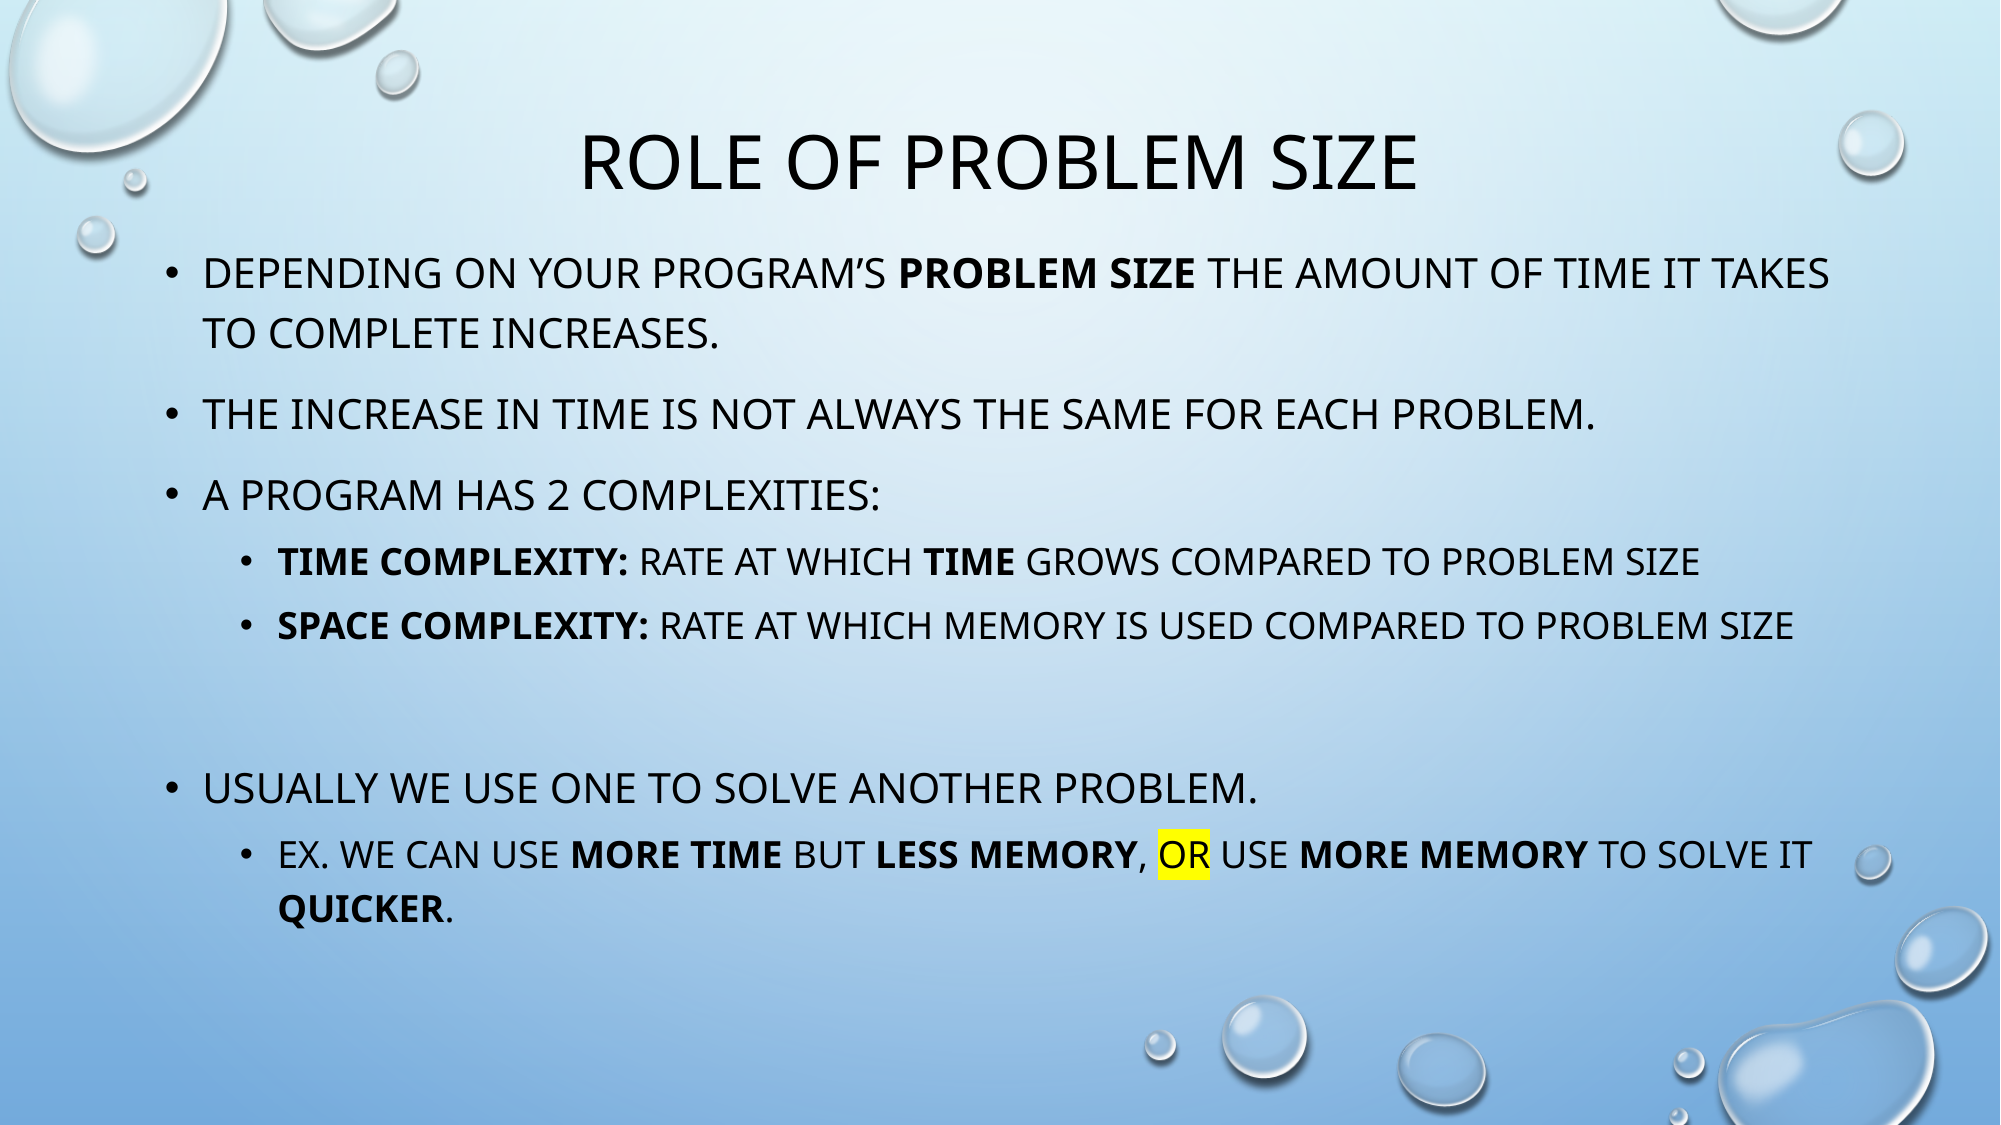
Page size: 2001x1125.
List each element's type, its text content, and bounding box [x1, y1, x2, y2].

list Depending on your program’s problem size the amount of time it takes to complete increases. The increase in time is not always the same for each problem. A program has 2 complexities: Time complexity: rate at which time grows compared to problem size Space Complexity: rate at which Memory is used compared to problem size Usually we use one to solve another problem. Ex. We can use more time but less memory, or use more memory to solve it quicker. [149, 229, 1850, 950]
title Role of problem Size [149, 101, 1851, 230]
picture [0, 0, 2000, 1125]
